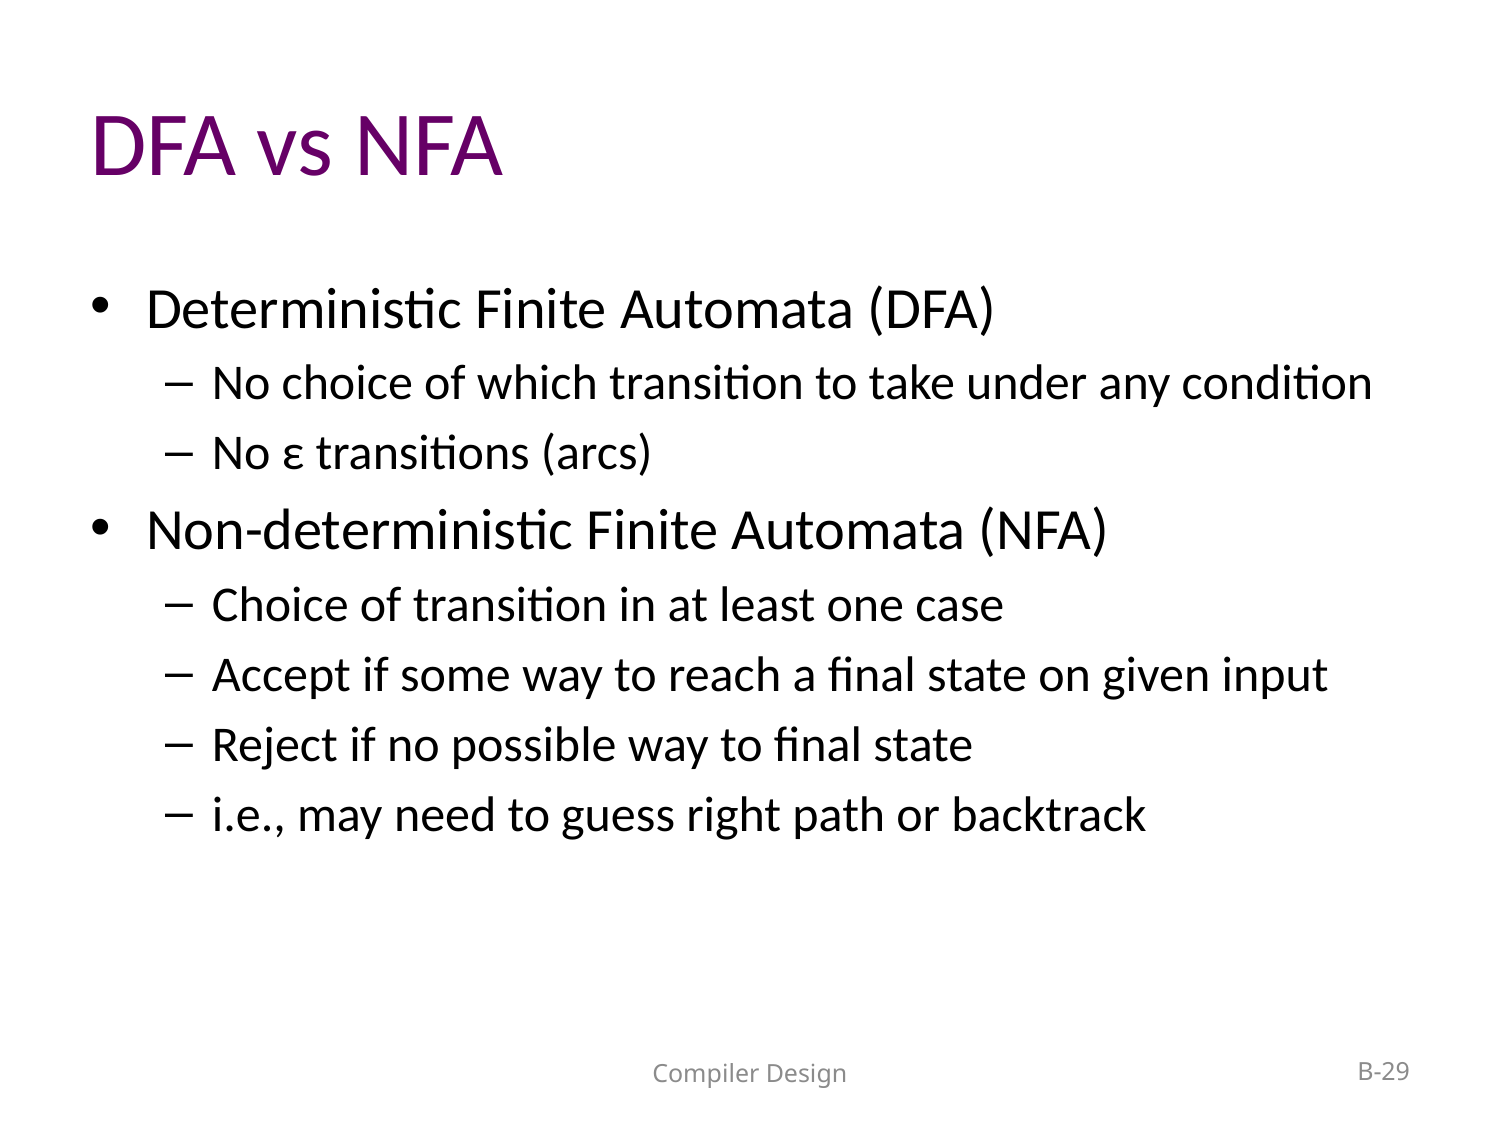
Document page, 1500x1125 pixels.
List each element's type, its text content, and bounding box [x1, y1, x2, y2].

footer Compiler Design [512, 1042, 988, 1103]
list Deterministic Finite Automata (DFA) No choice of which transition to take under any condition No ε transitions (arcs) Non-deterministic Finite Automata (NFA) Choice of transition in at least one case Accept if some way to reach a final state on given input Reject if no possible way to final state i.e., may need to guess right path or backtrack [75, 262, 1425, 1005]
title DFA vs NFA [75, 45, 1425, 233]
slide_number B-29 [1074, 1042, 1425, 1103]
